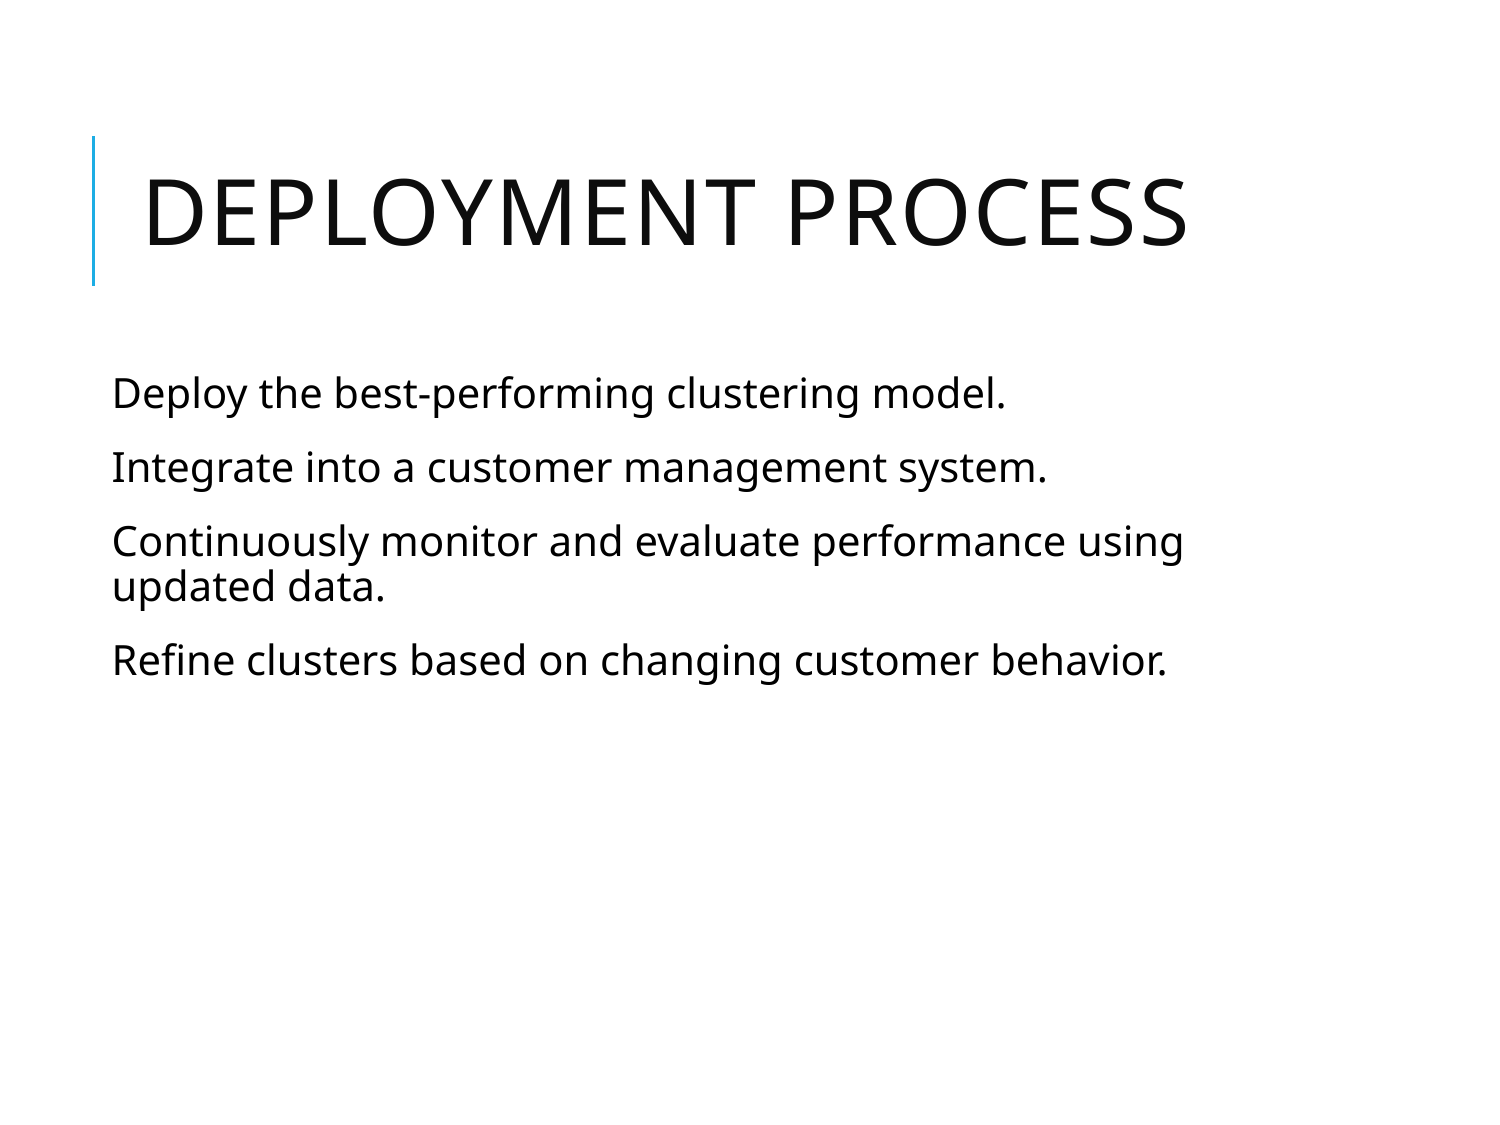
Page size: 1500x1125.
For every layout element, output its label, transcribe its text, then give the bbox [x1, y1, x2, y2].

title Deployment Process [126, 96, 1322, 342]
list Deploy the best-performing clustering model. Integrate into a customer management system. Continuously monitor and evaluate performance using updated data. Refine clusters based on changing customer behavior. [89, 364, 1322, 1035]
